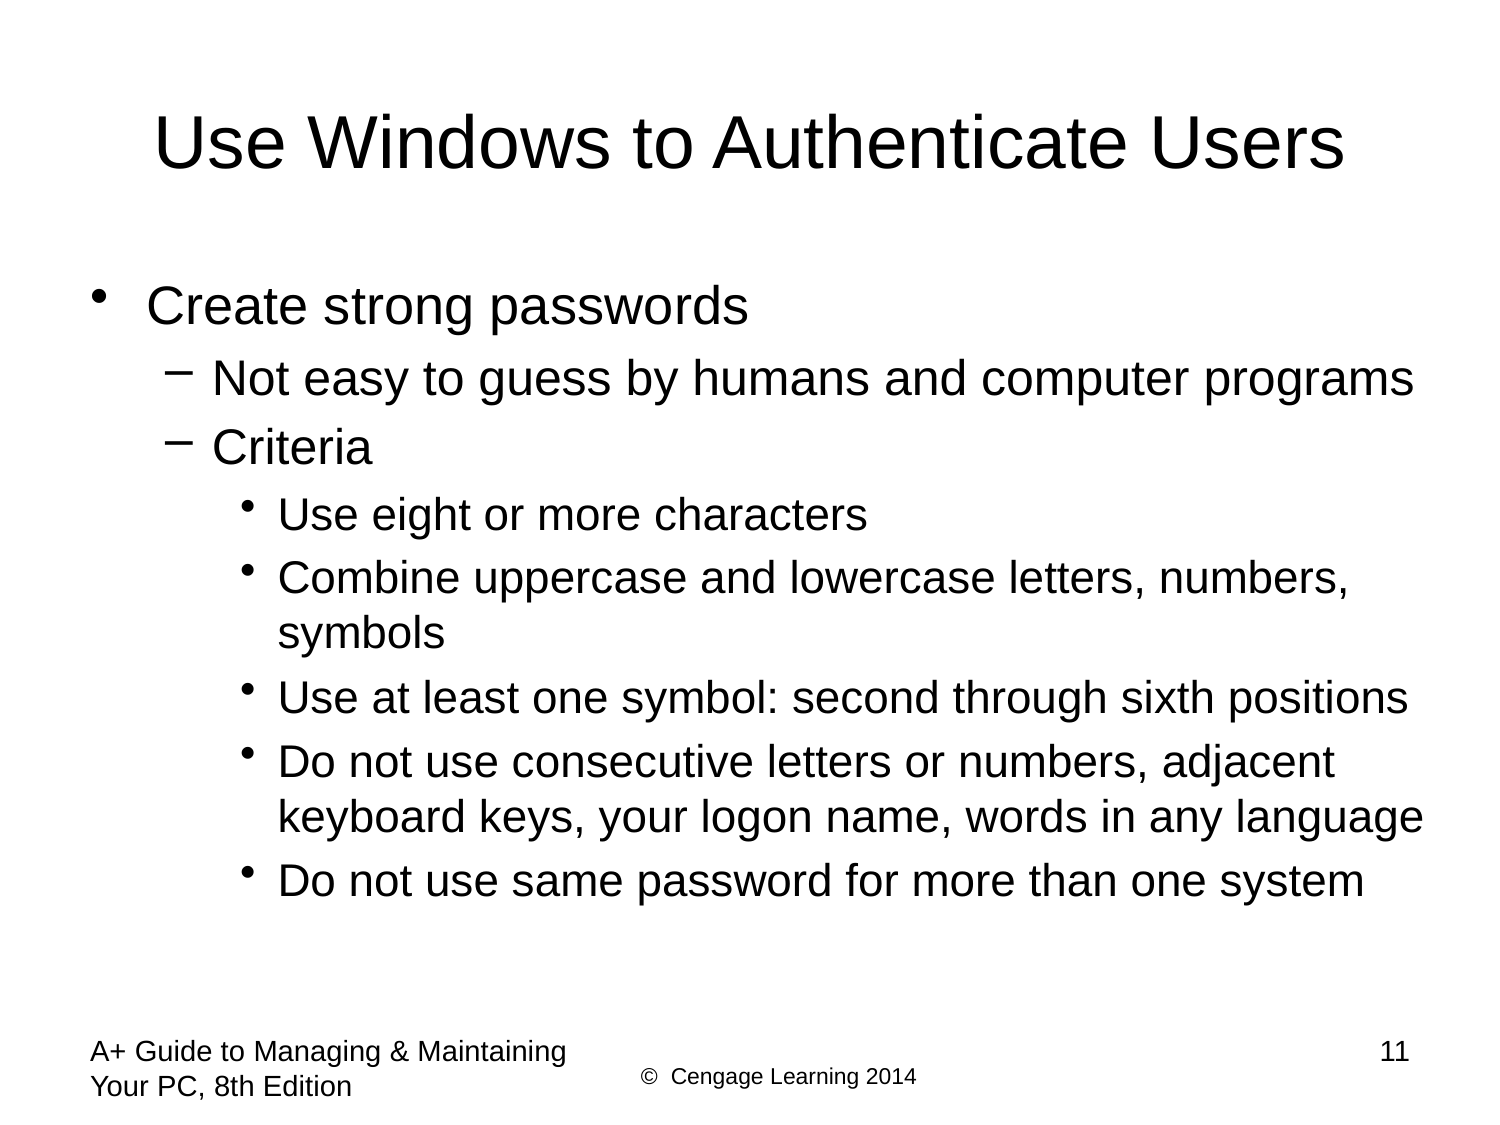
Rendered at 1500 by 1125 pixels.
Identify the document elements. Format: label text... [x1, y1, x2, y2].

list Create strong passwords Not easy to guess by humans and computer programs Criteria Use eight or more characters Combine uppercase and lowercase letters, numbers, symbols Use at least one symbol: second through sixth positions Do not use consecutive letters or numbers, adjacent keyboard keys, your logon name, words in any language Do not use same password for more than one system [75, 262, 1450, 1005]
slide_number 11 [1074, 1024, 1426, 1103]
footer A+ Guide to Managing & Maintaining Your PC, 8th Edition [74, 1024, 601, 1103]
title Use Windows to Authenticate Users [75, 45, 1425, 233]
